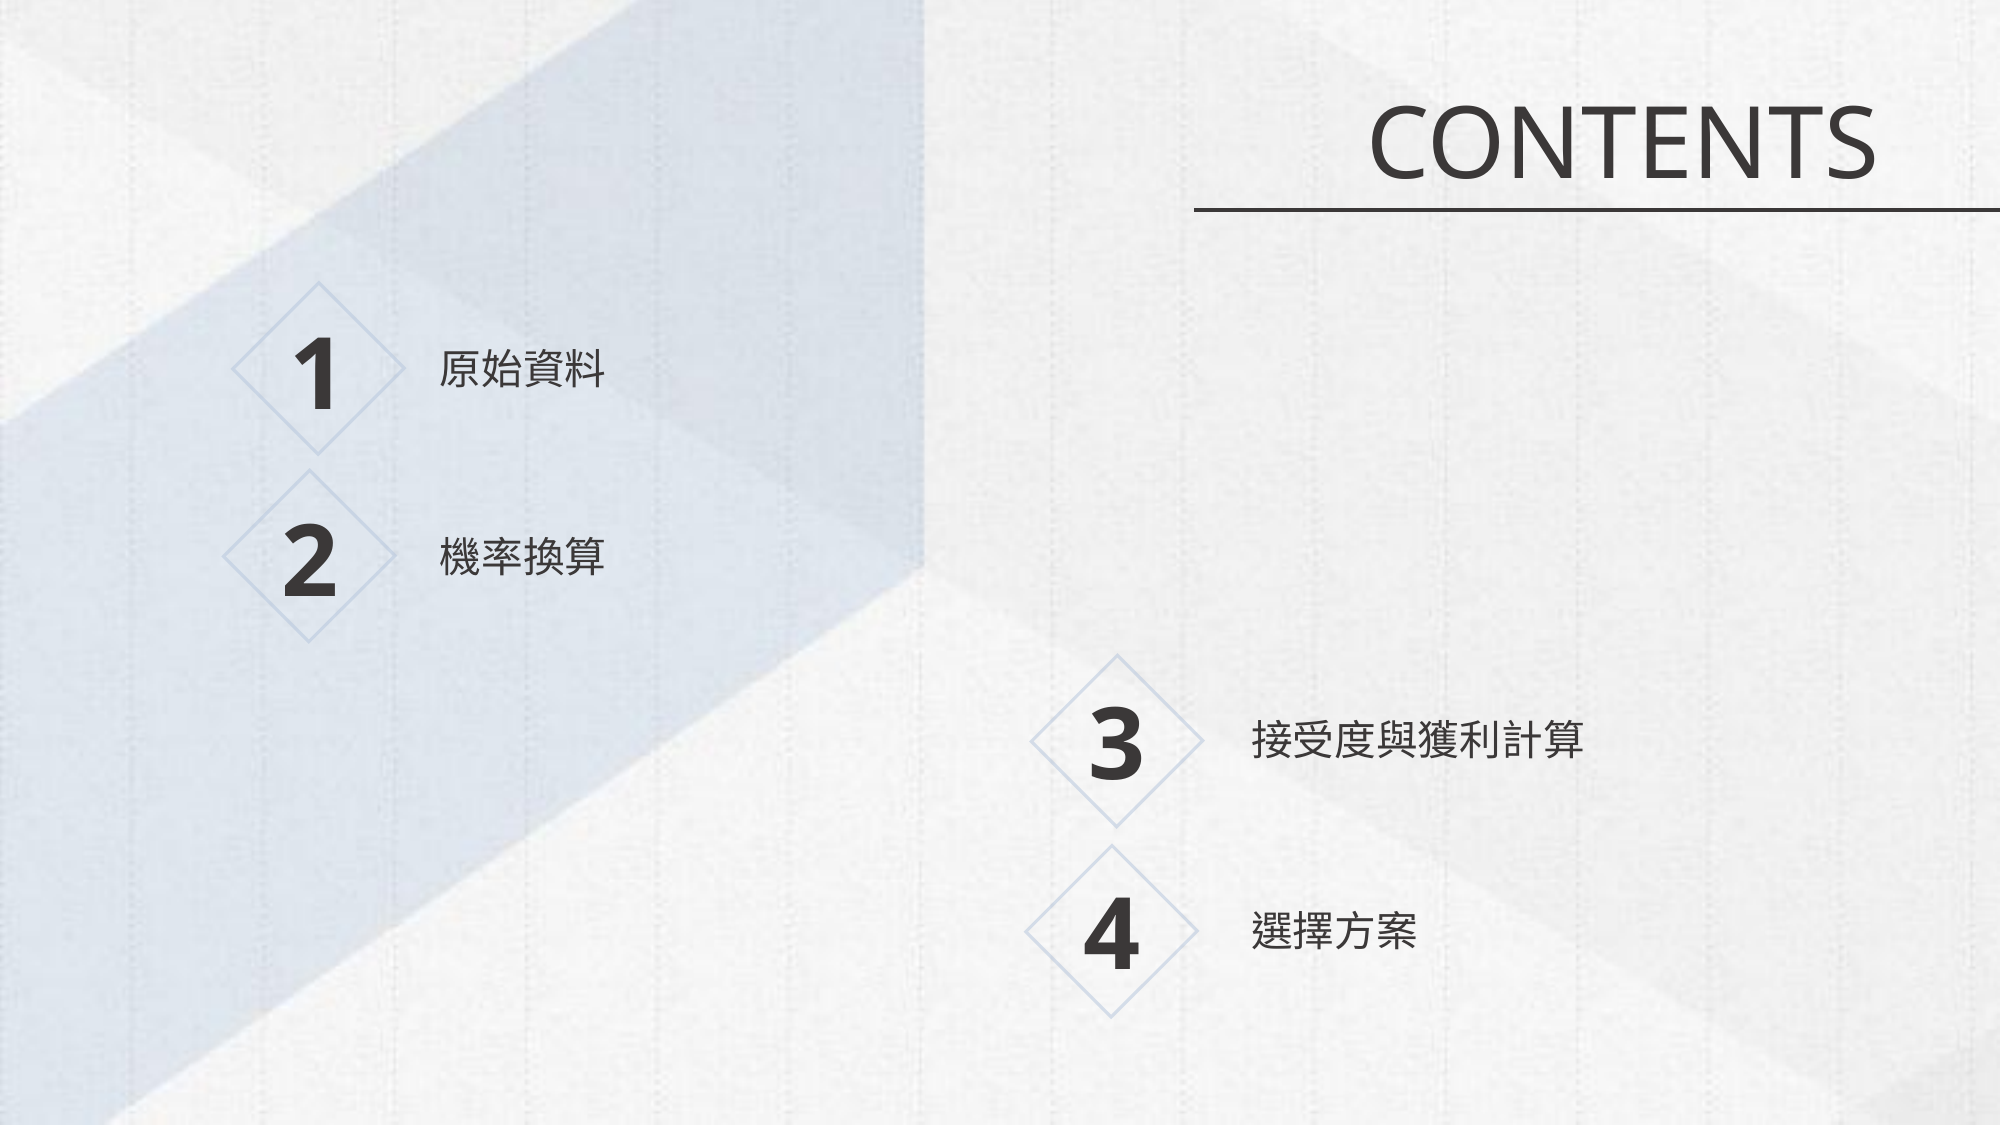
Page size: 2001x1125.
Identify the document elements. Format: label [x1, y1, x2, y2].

text_box [234, 481, 883, 632]
text_box [1168, 71, 2000, 211]
text_box [243, 294, 883, 445]
text_box [1042, 664, 1694, 815]
text_box [1037, 854, 1694, 1005]
picture [0, 0, 2000, 1125]
